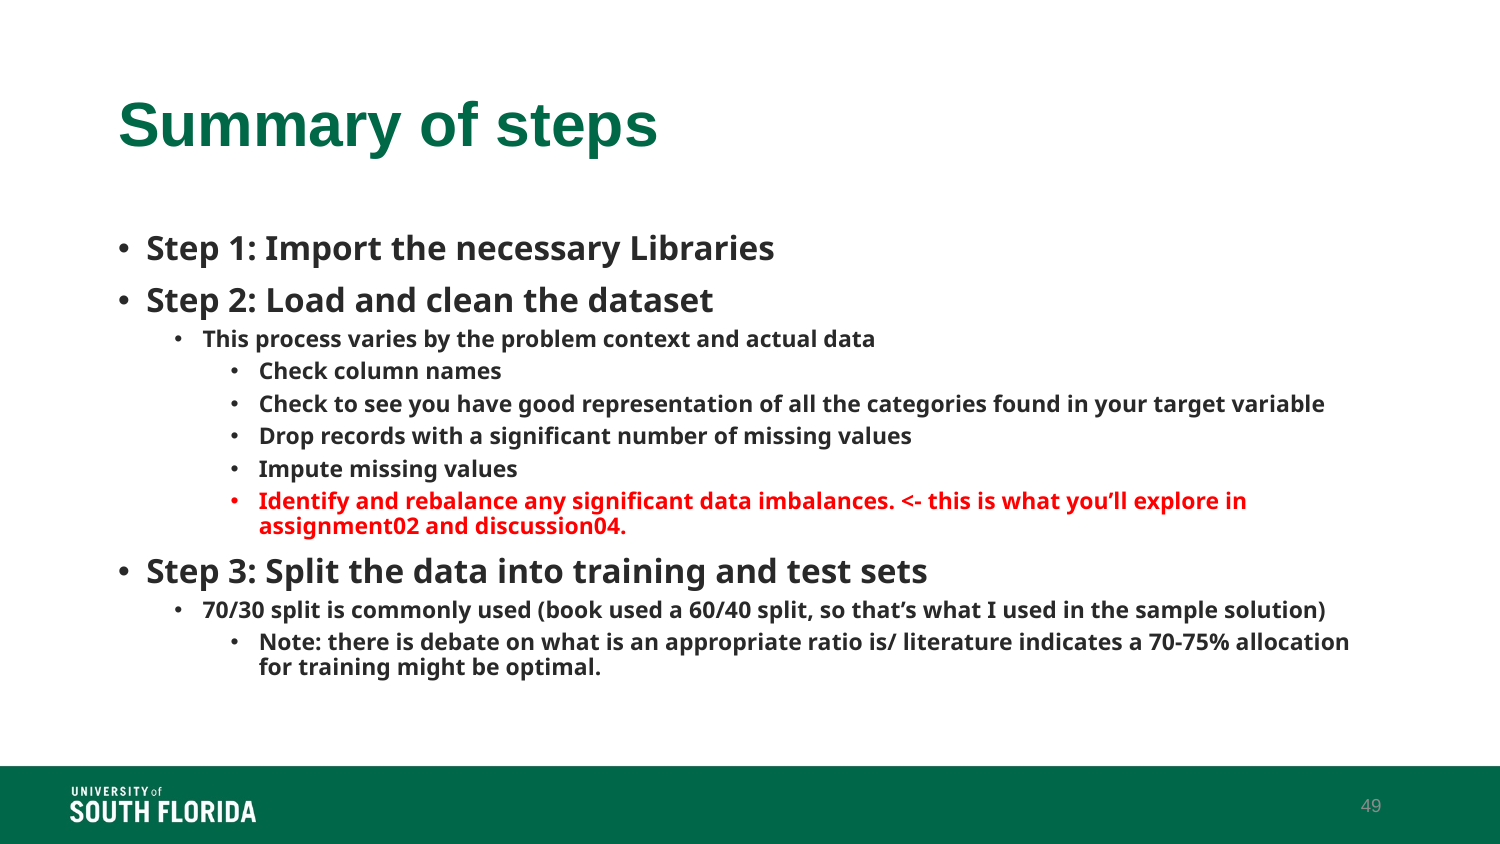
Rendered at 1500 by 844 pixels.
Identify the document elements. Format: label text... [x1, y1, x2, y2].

list Step 1: Import the necessary Libraries Step 2: Load and clean the dataset This process varies by the problem context and actual data Check column names Check to see you have good representation of all the categories found in your target variable Drop records with a significant number of missing values Impute missing values Identify and rebalance any significant data imbalances. <- this is what you’ll explore in assignment02 and discussion04. Step 3: Split the data into training and test sets 70/30 split is commonly used (book used a 60/40 split, so that’s what I used in the sample solution) Note: there is debate on what is an appropriate ratio is/ literature indicates a 70-75% allocation for training might be optimal. [103, 224, 1397, 760]
title Summary of steps [103, 44, 1397, 208]
picture [0, 0, 1500, 844]
slide_number 49 [1059, 782, 1397, 827]
